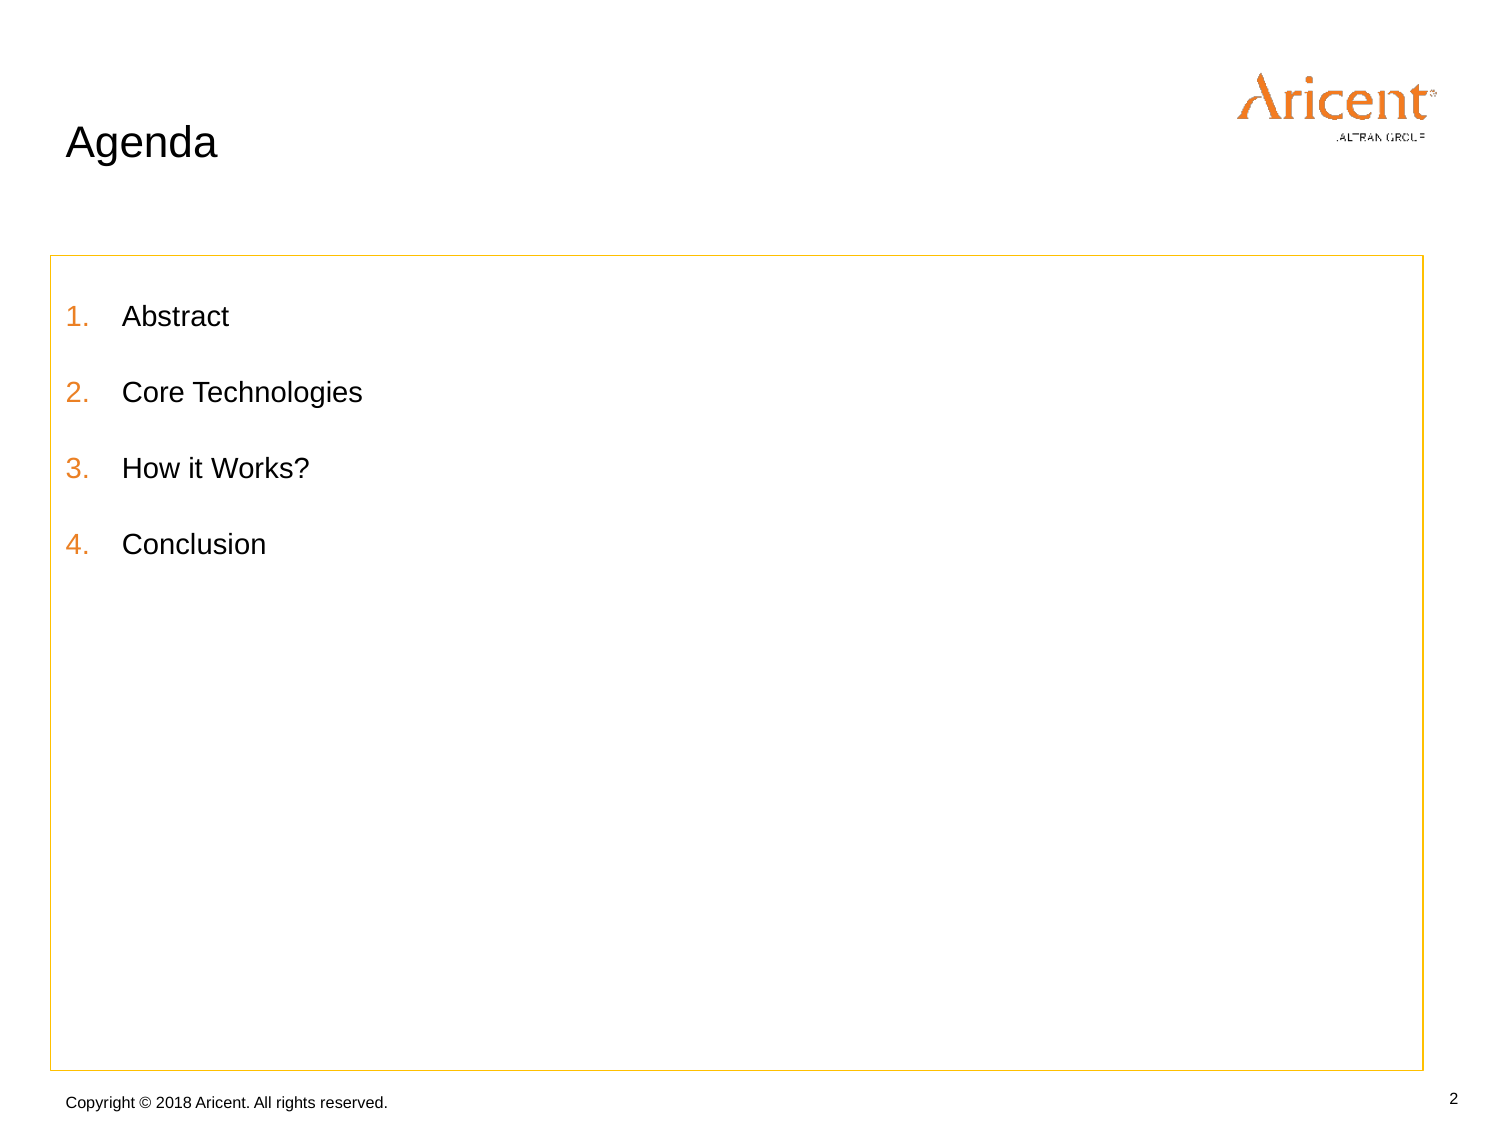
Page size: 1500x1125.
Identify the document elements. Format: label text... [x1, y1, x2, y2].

text_box Abstract Core Technologies How it Works? Conclusion [50, 255, 1424, 1071]
text_box Agenda [50, 105, 1228, 196]
picture [1225, 63, 1450, 158]
